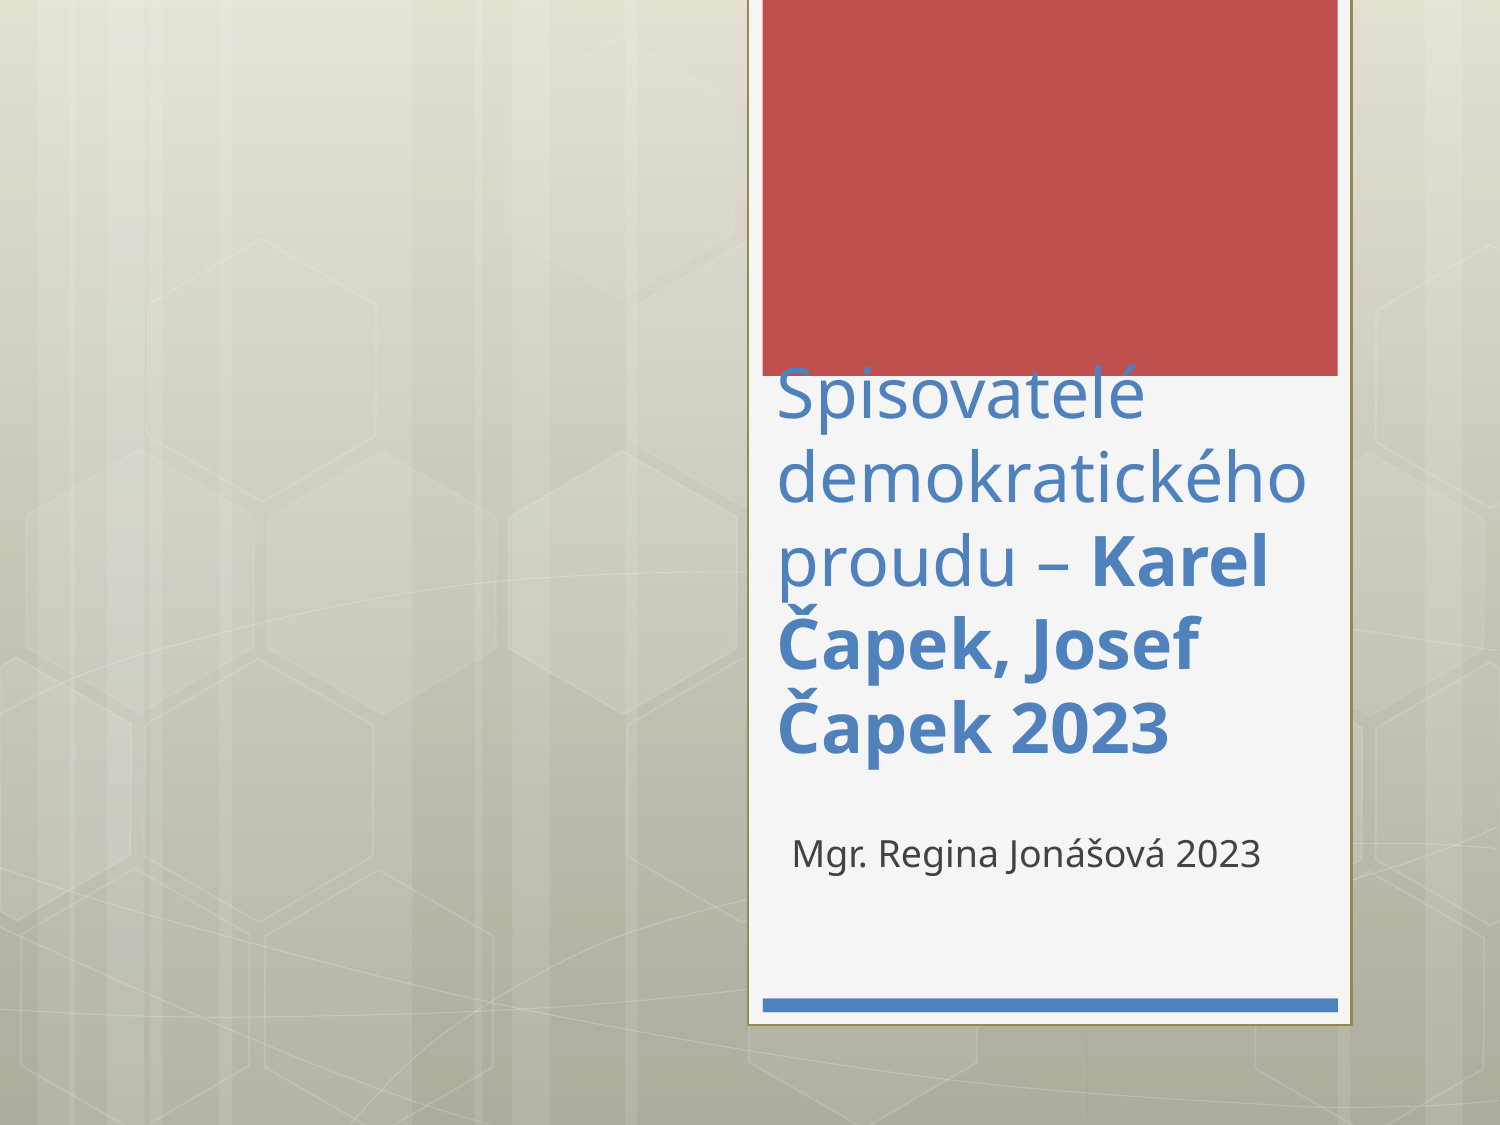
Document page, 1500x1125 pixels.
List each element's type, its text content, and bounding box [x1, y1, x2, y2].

title Spisovatelé demokratického proudu – Karel Čapek, Josef Čapek 2023 [761, 338, 1376, 776]
subtitle Mgr. Regina Jonášová 2023 [776, 822, 1320, 932]
